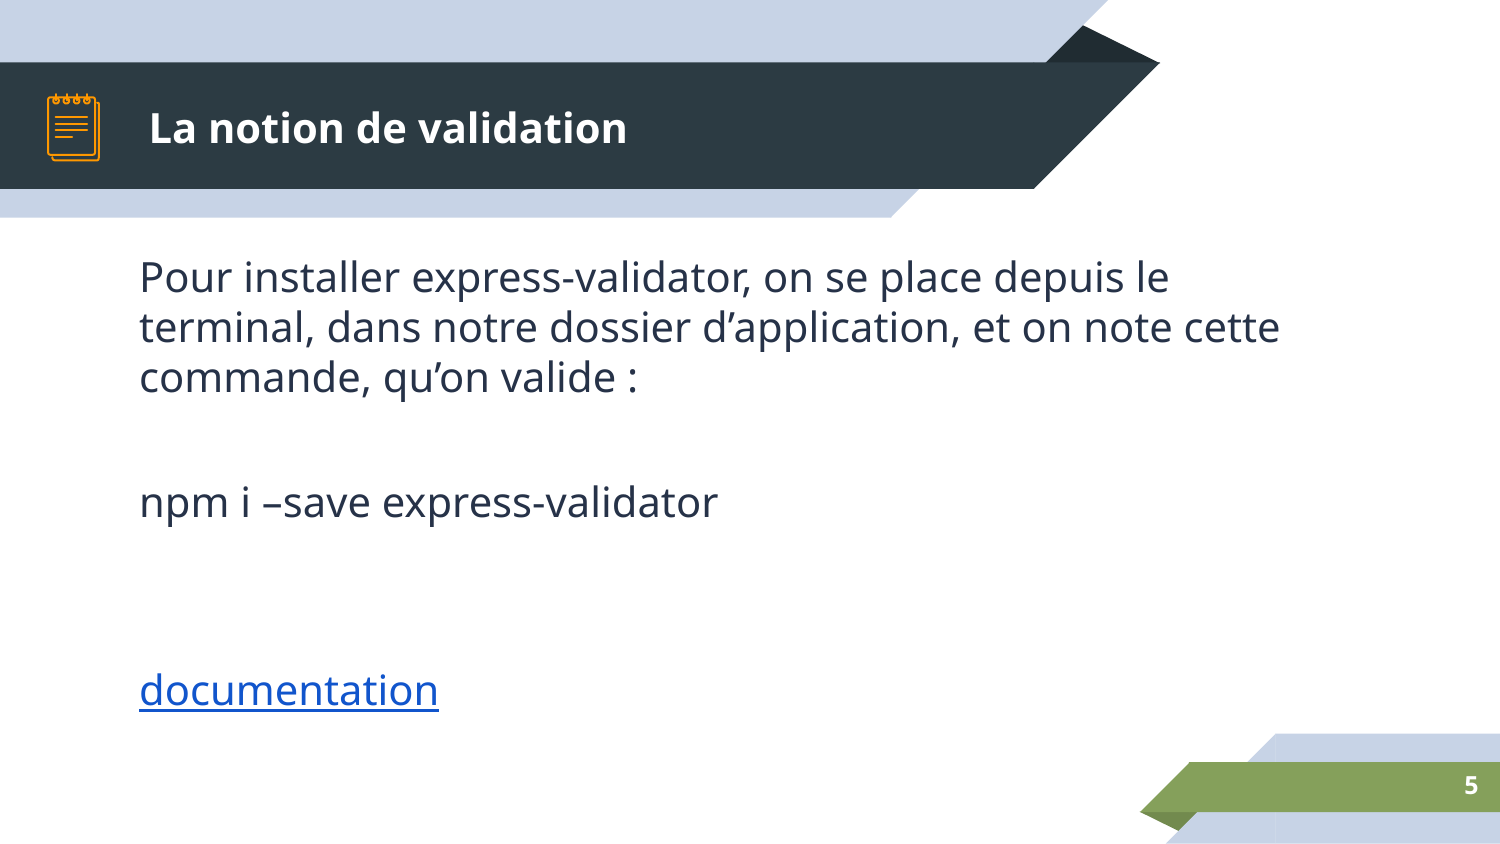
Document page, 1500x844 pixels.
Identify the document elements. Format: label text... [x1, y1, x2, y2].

title La notion de validation [133, 64, 997, 190]
list Pour installer express-validator, on se place depuis le terminal, dans notre dossier d’application, et on note cette commande, qu’on valide : npm i –save express-validator documentation [124, 236, 1355, 701]
slide_number 5 [1249, 760, 1494, 813]
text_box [47, 93, 100, 161]
